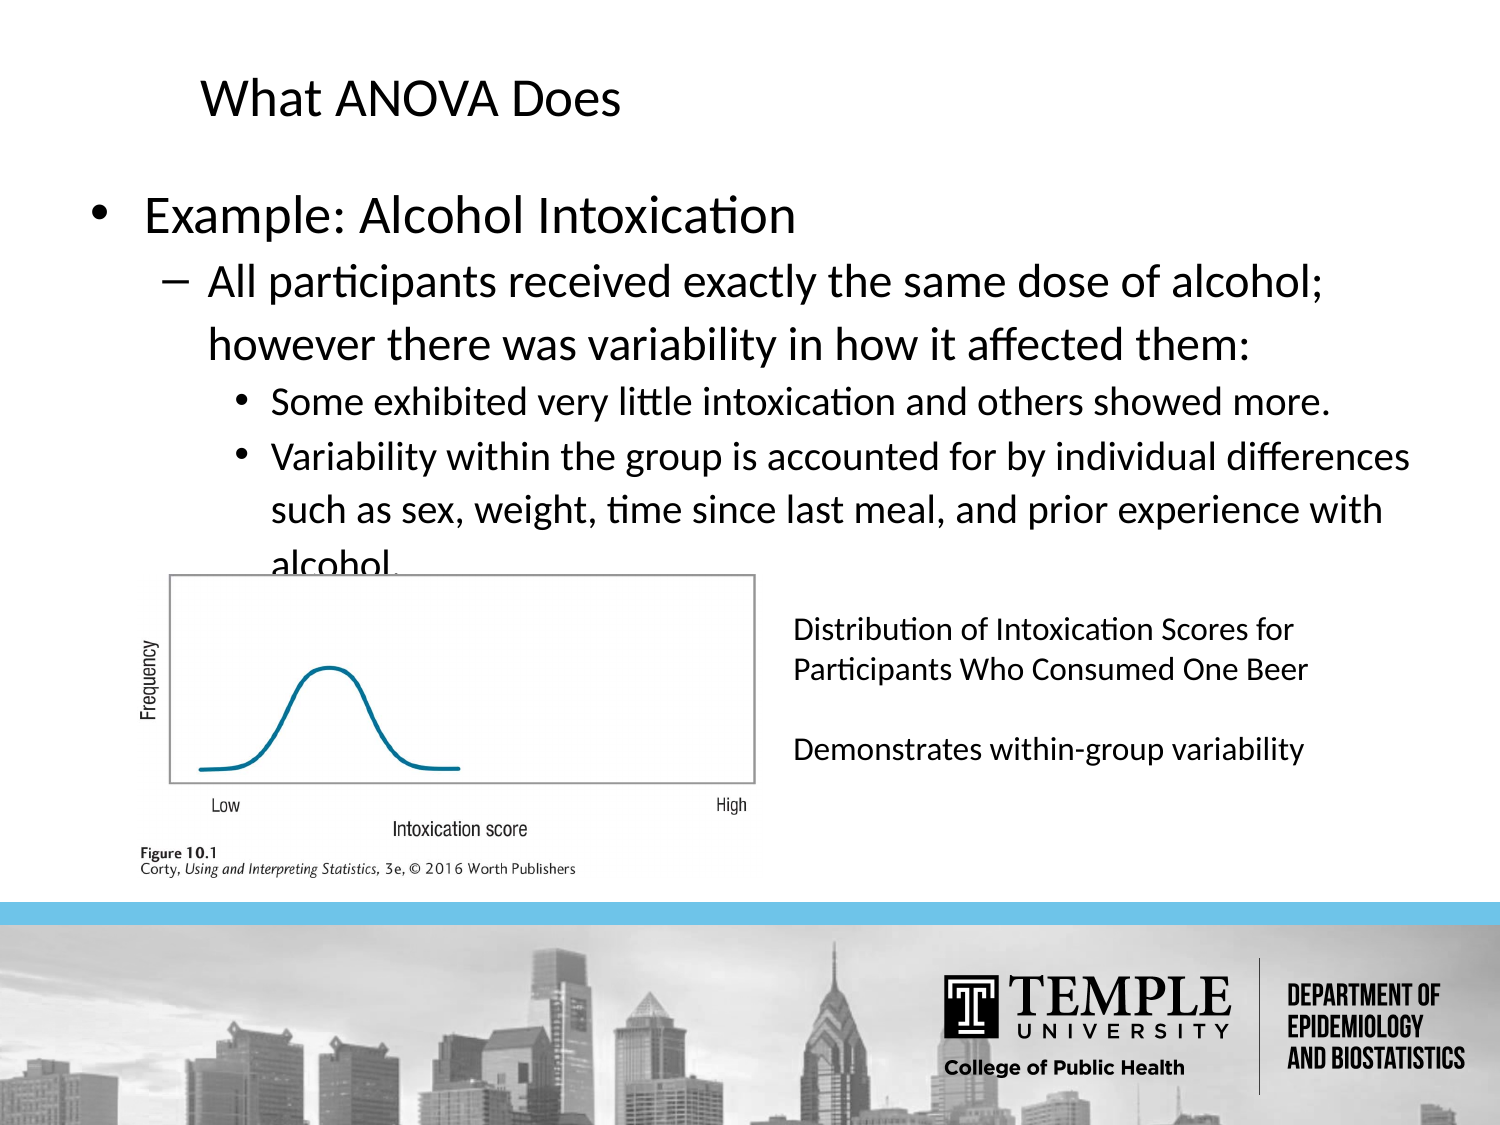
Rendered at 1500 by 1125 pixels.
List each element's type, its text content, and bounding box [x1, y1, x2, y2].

title What ANOVA Does [106, 53, 718, 136]
list Example: Alcohol Intoxication All participants received exactly the same dose of alcohol; however there was variability in how it affected them: Some exhibited very little intoxication and others showed more. Variability within the group is accounted for by individual differences such as sex, weight, time since last meal, and prior experience with alcohol. [75, 164, 1450, 601]
picture [0, 902, 1500, 1125]
picture [137, 573, 763, 879]
text_box Distribution of Intoxication Scores for Participants Who Consumed One Beer Demonstrates within-group variability [778, 600, 1404, 775]
